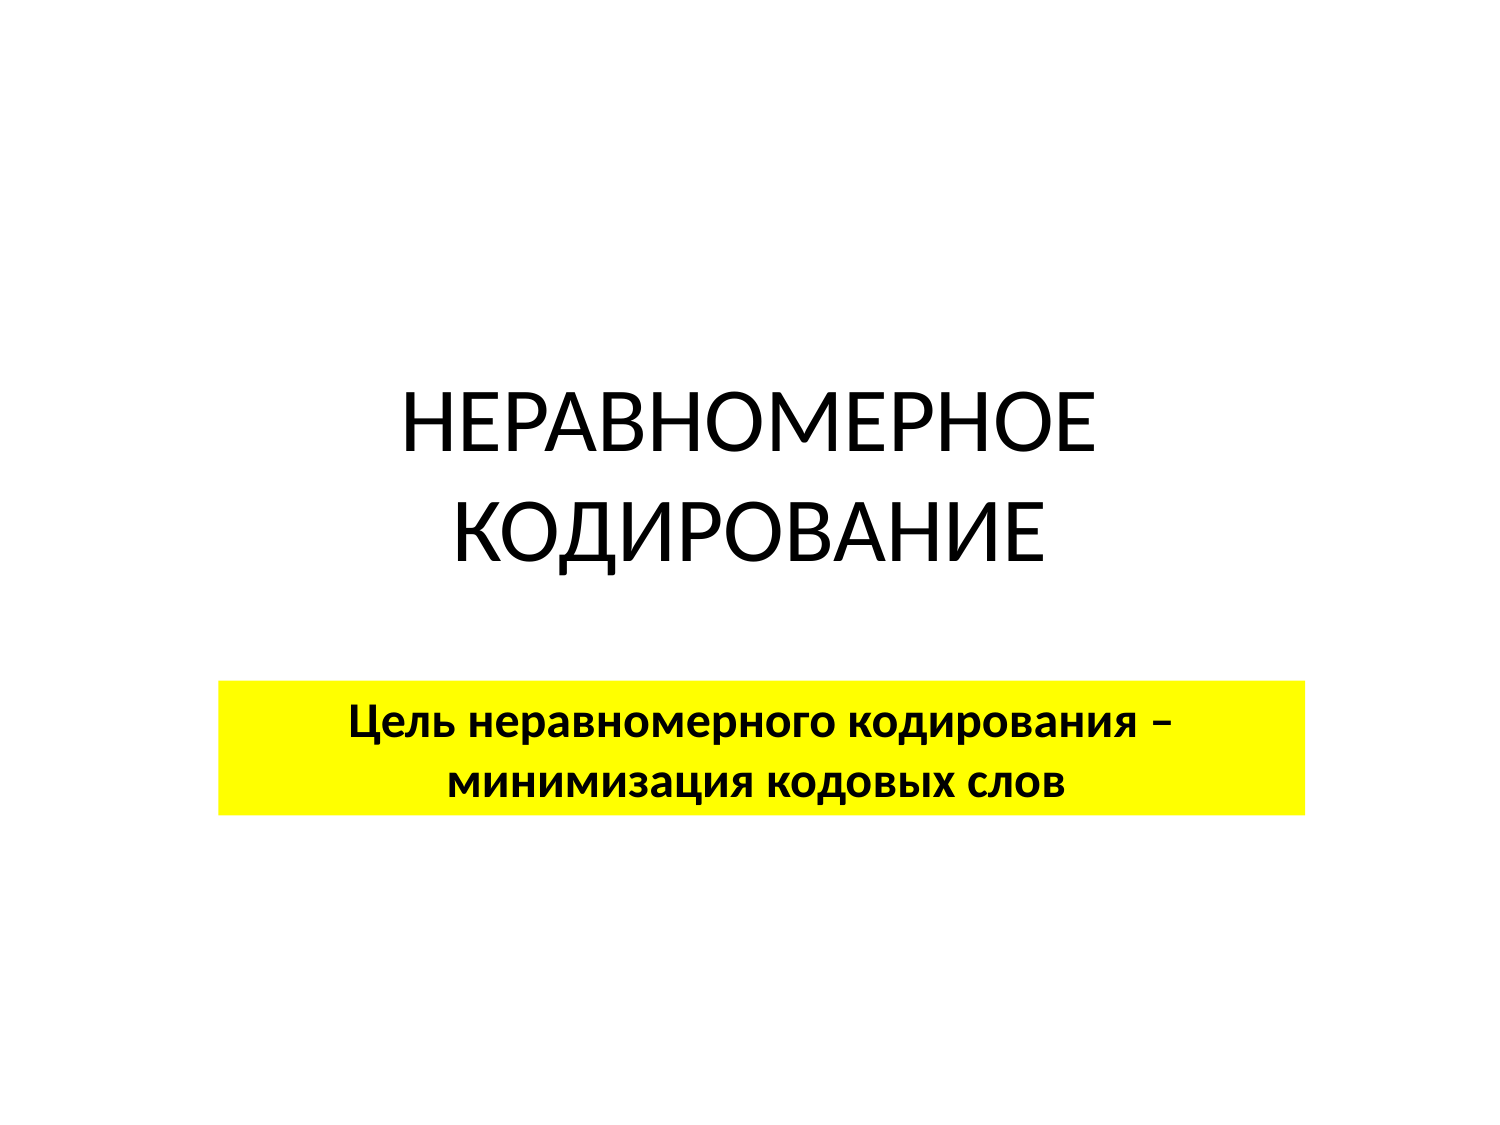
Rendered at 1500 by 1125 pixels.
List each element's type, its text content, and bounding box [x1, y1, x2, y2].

text_box Цель неравномерного кодирования – минимизация кодовых слов [218, 680, 1306, 816]
title НЕРАВНОМЕРНОЕ КОДИРОВАНИЕ [112, 349, 1388, 591]
